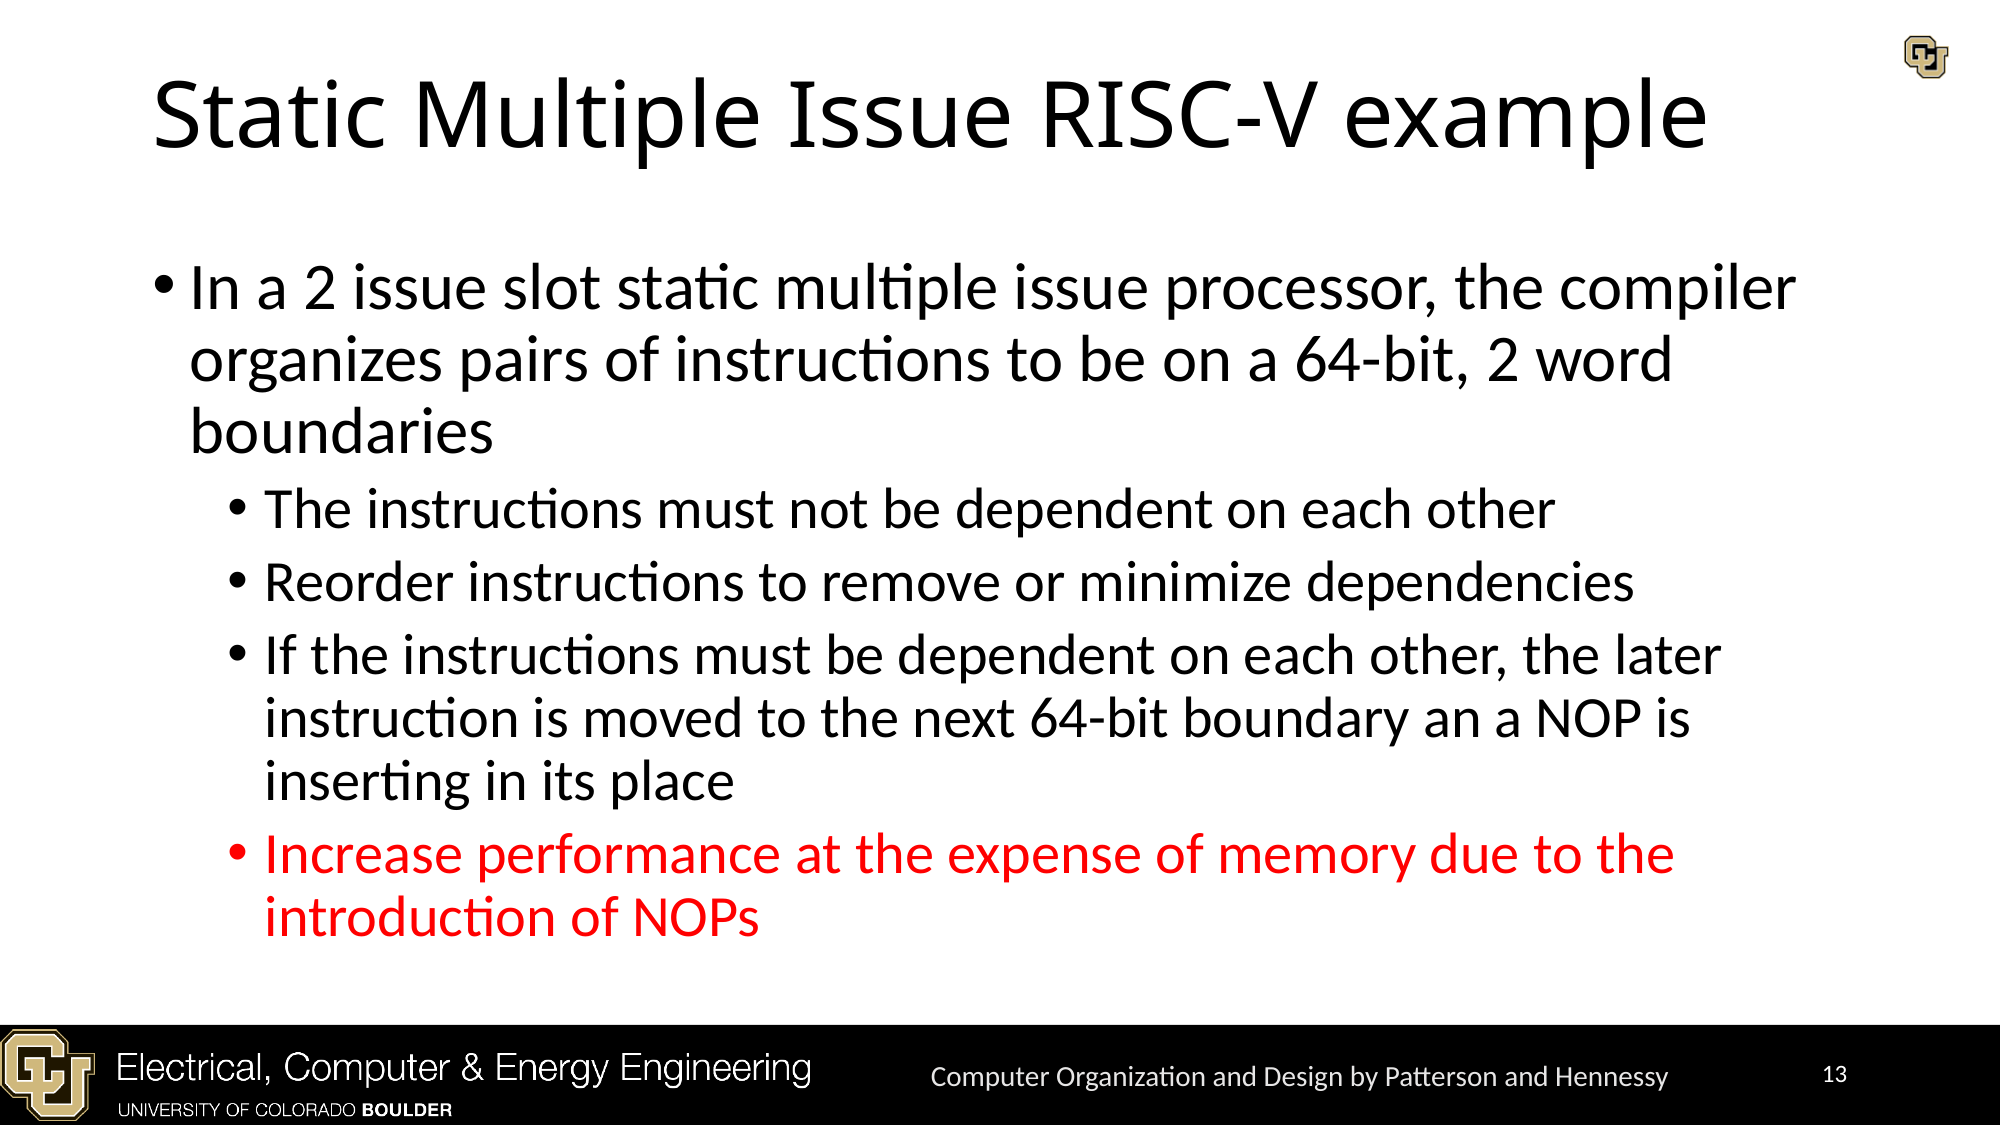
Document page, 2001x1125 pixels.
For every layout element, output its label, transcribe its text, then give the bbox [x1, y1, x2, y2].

slide_number 13 [1412, 1042, 1863, 1103]
picture [1899, 32, 1958, 87]
list In a 2 issue slot static multiple issue processor, the compiler organizes pairs of instructions to be on a 64-bit, 2 word boundaries The instructions must not be dependent on each other Reorder instructions to remove or minimize dependencies If the instructions must be dependent on each other, the later instruction is moved to the next 64-bit boundary an a NOP is inserting in its place Increase performance at the expense of memory due to the introduction of NOPs [137, 243, 1863, 1003]
picture [0, 1029, 810, 1121]
title Static Multiple Issue RISC-V example [137, 8, 1863, 227]
footer Computer Organization and Design by Patterson and Hennessy [0, 1024, 2000, 1125]
